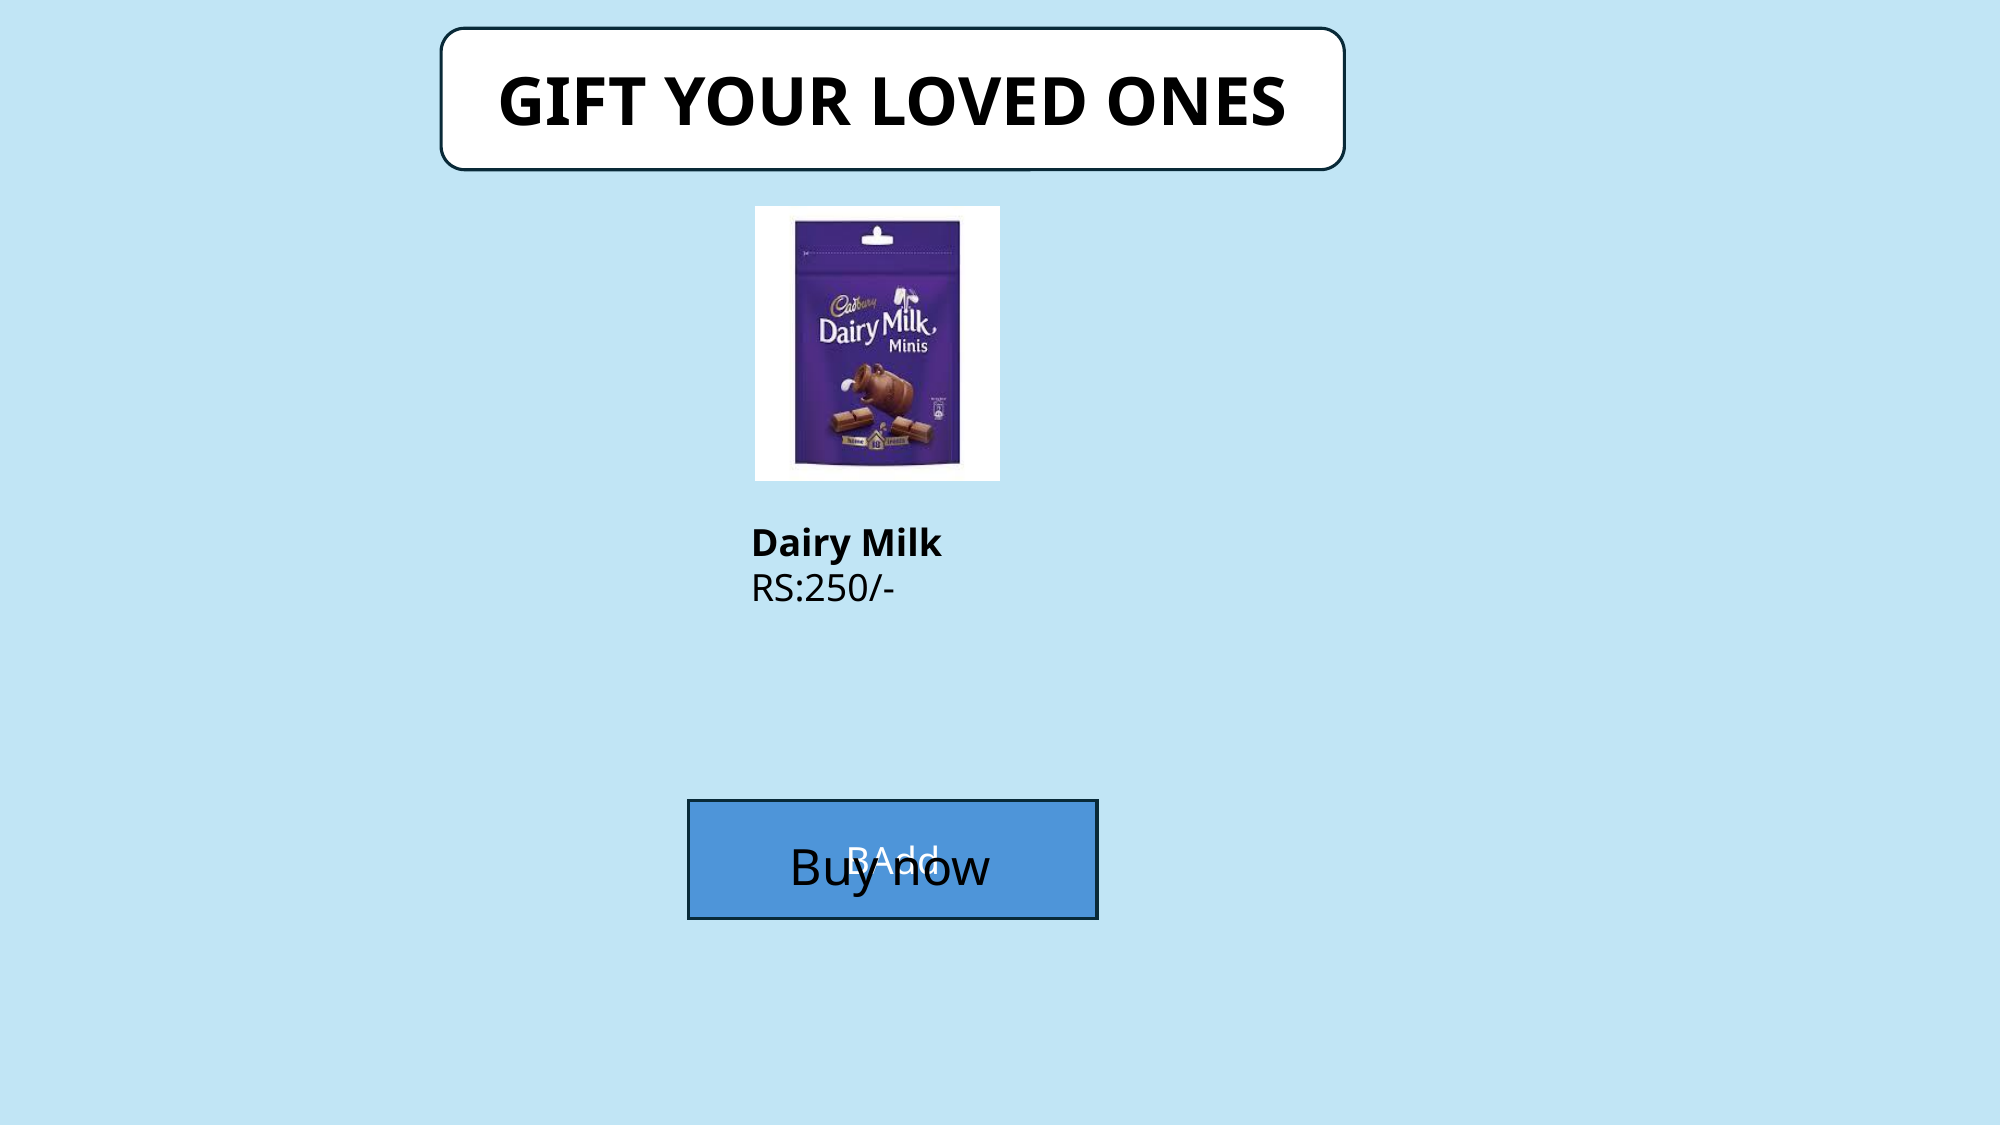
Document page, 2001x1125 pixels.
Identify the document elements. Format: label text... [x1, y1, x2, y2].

text_box Buy now [736, 828, 1016, 904]
picture [754, 206, 1001, 481]
text_box GIFT YOUR LOVED ONES [439, 26, 1346, 172]
text_box [792, 65, 1549, 242]
text_box BAdd [687, 799, 1099, 920]
text_box Dairy Milk RS:250/- [736, 511, 1016, 616]
